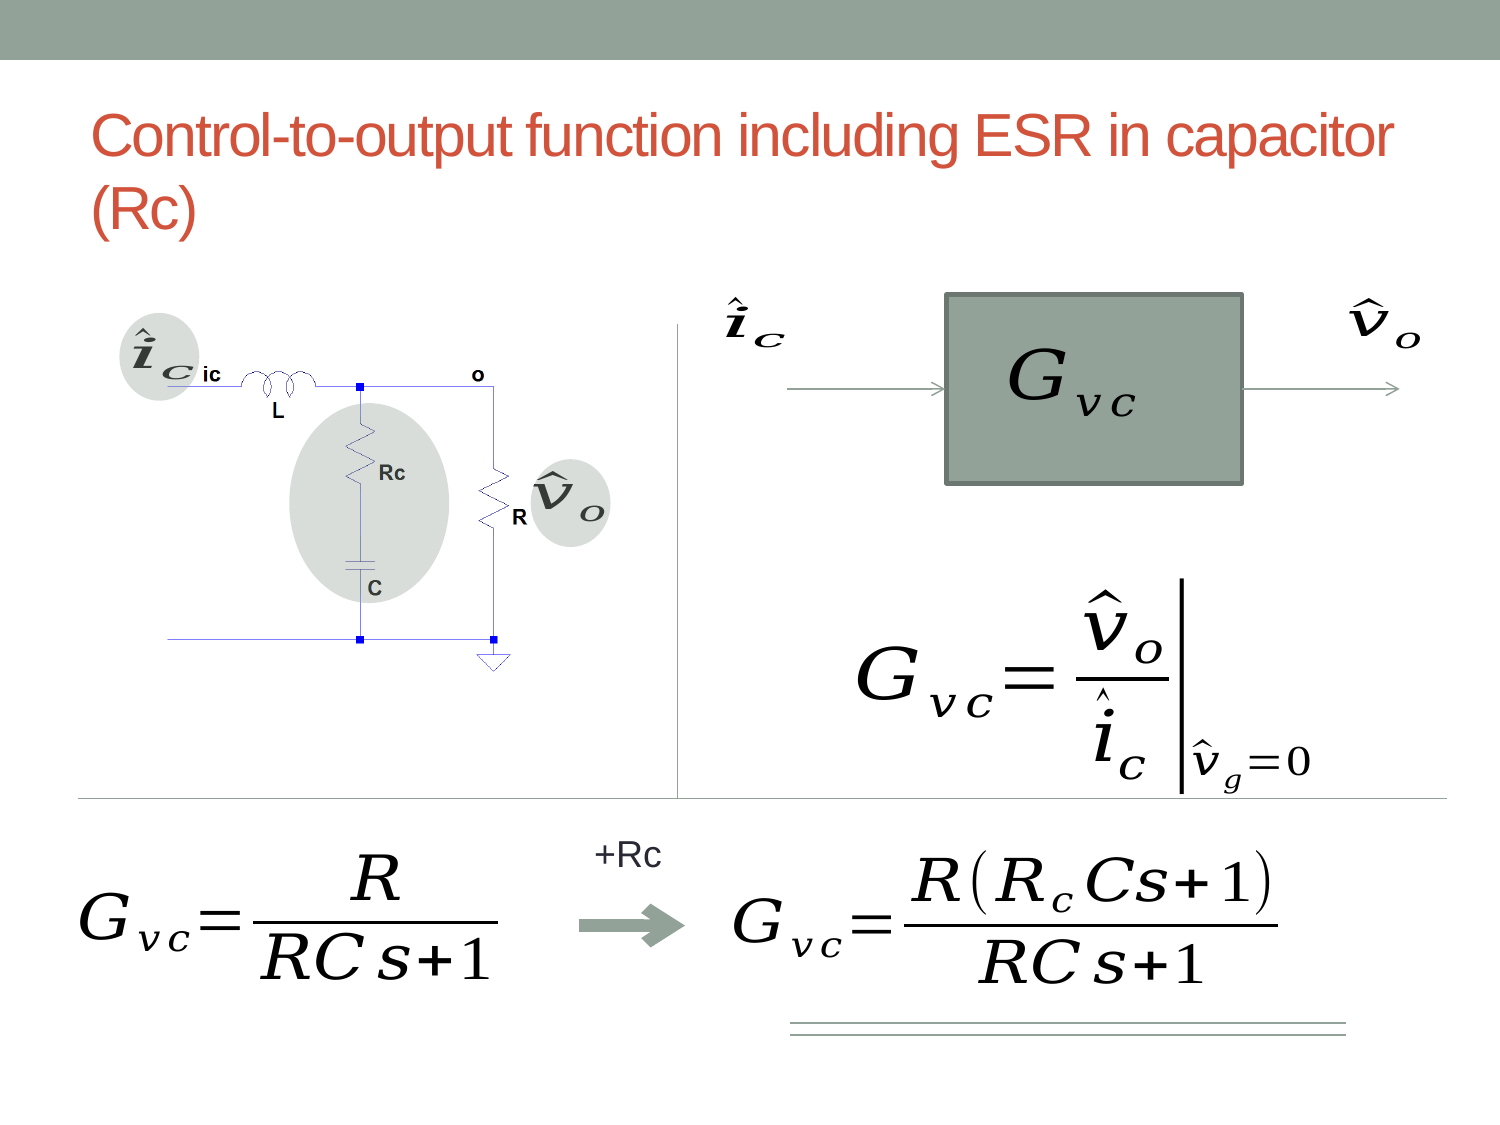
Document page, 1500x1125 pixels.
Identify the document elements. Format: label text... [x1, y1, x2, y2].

title Control-to-output function including ESR in capacitor (Rc) [75, 87, 1425, 250]
text_box [117, 310, 160, 403]
text_box [546, 457, 613, 550]
text_box +Rc [579, 822, 677, 882]
text_box [944, 292, 1244, 486]
picture [159, 312, 538, 706]
